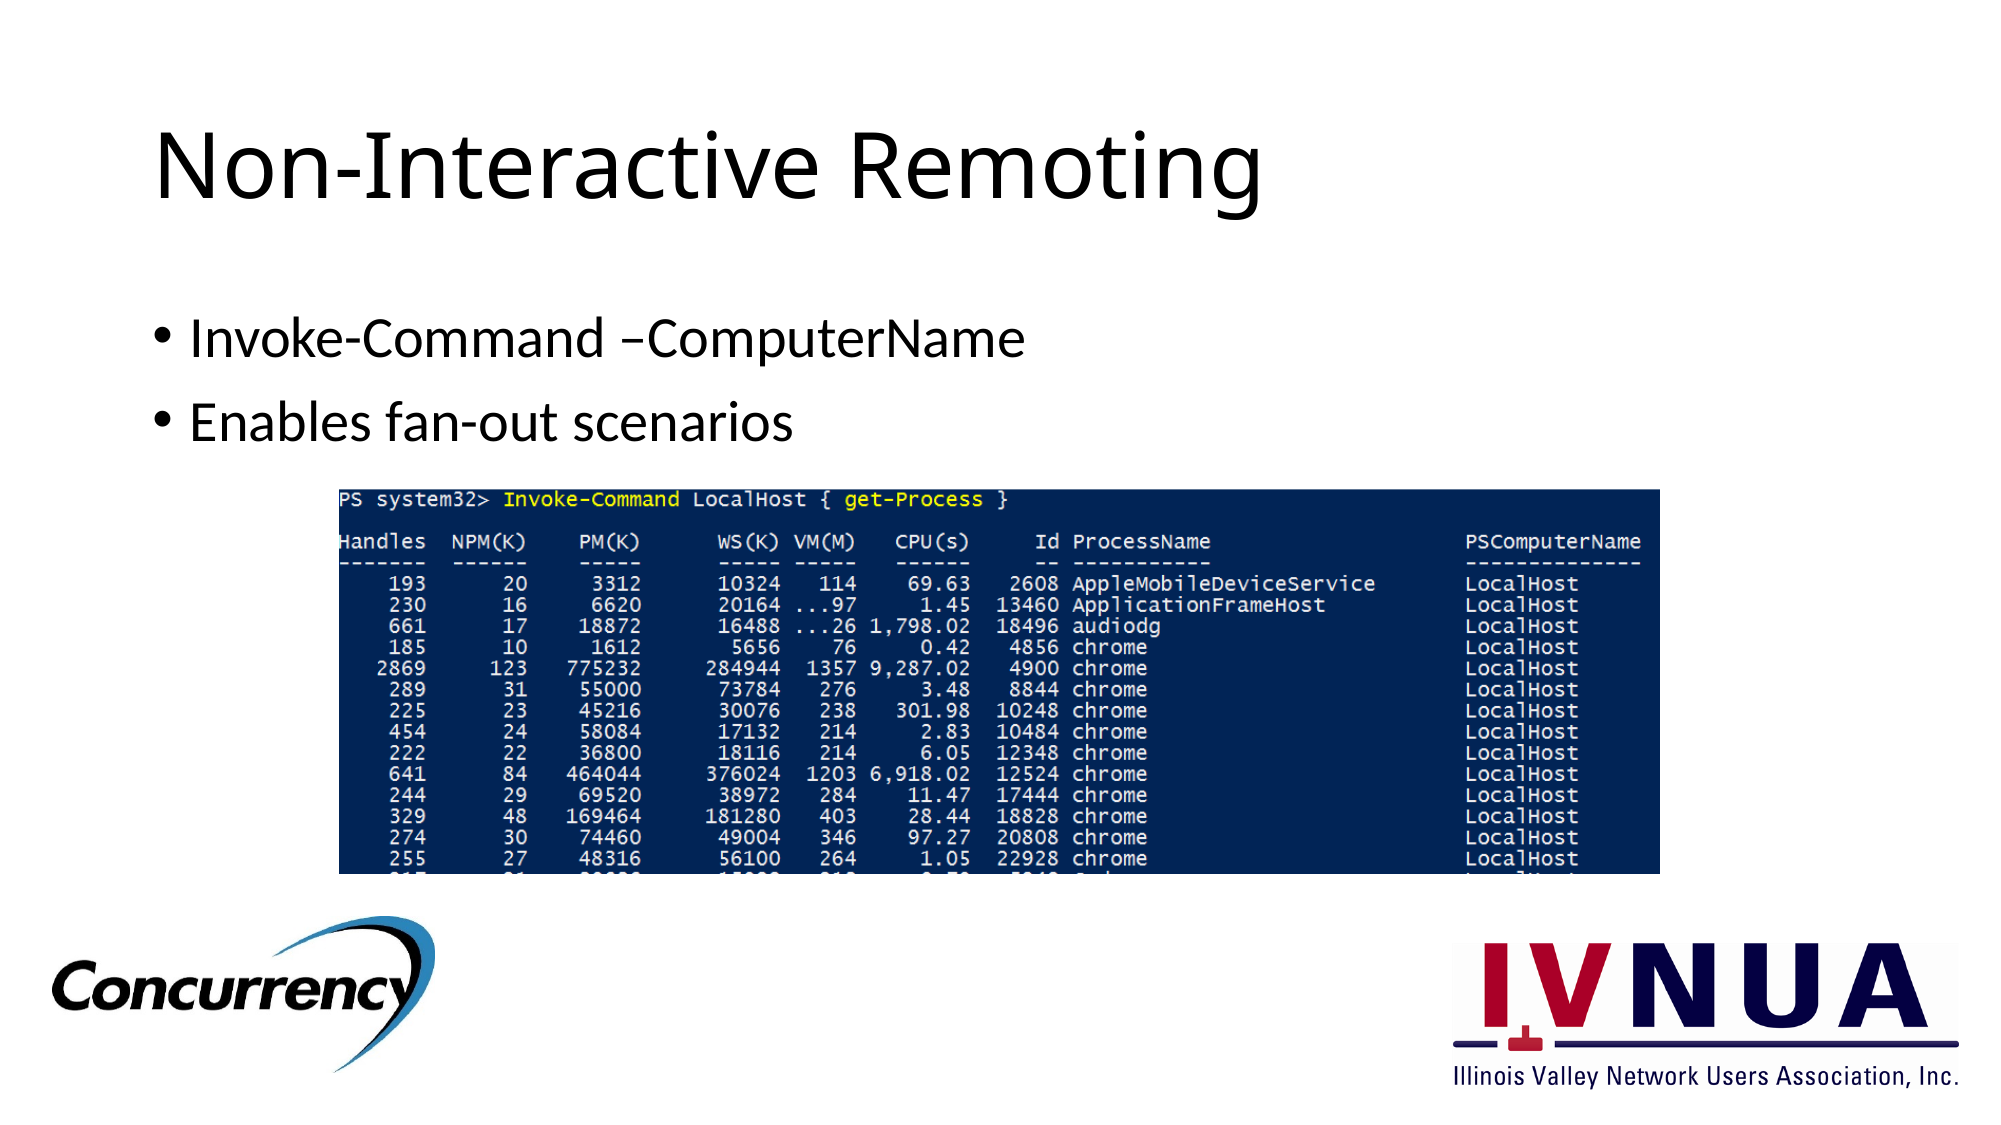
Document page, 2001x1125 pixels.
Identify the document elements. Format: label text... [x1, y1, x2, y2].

picture [52, 916, 435, 1073]
picture [1452, 943, 1959, 1090]
list Invoke-Command –ComputerName Enables fan-out scenarios [137, 299, 1863, 1014]
picture [339, 482, 1660, 874]
title Non-Interactive Remoting [137, 59, 1863, 278]
